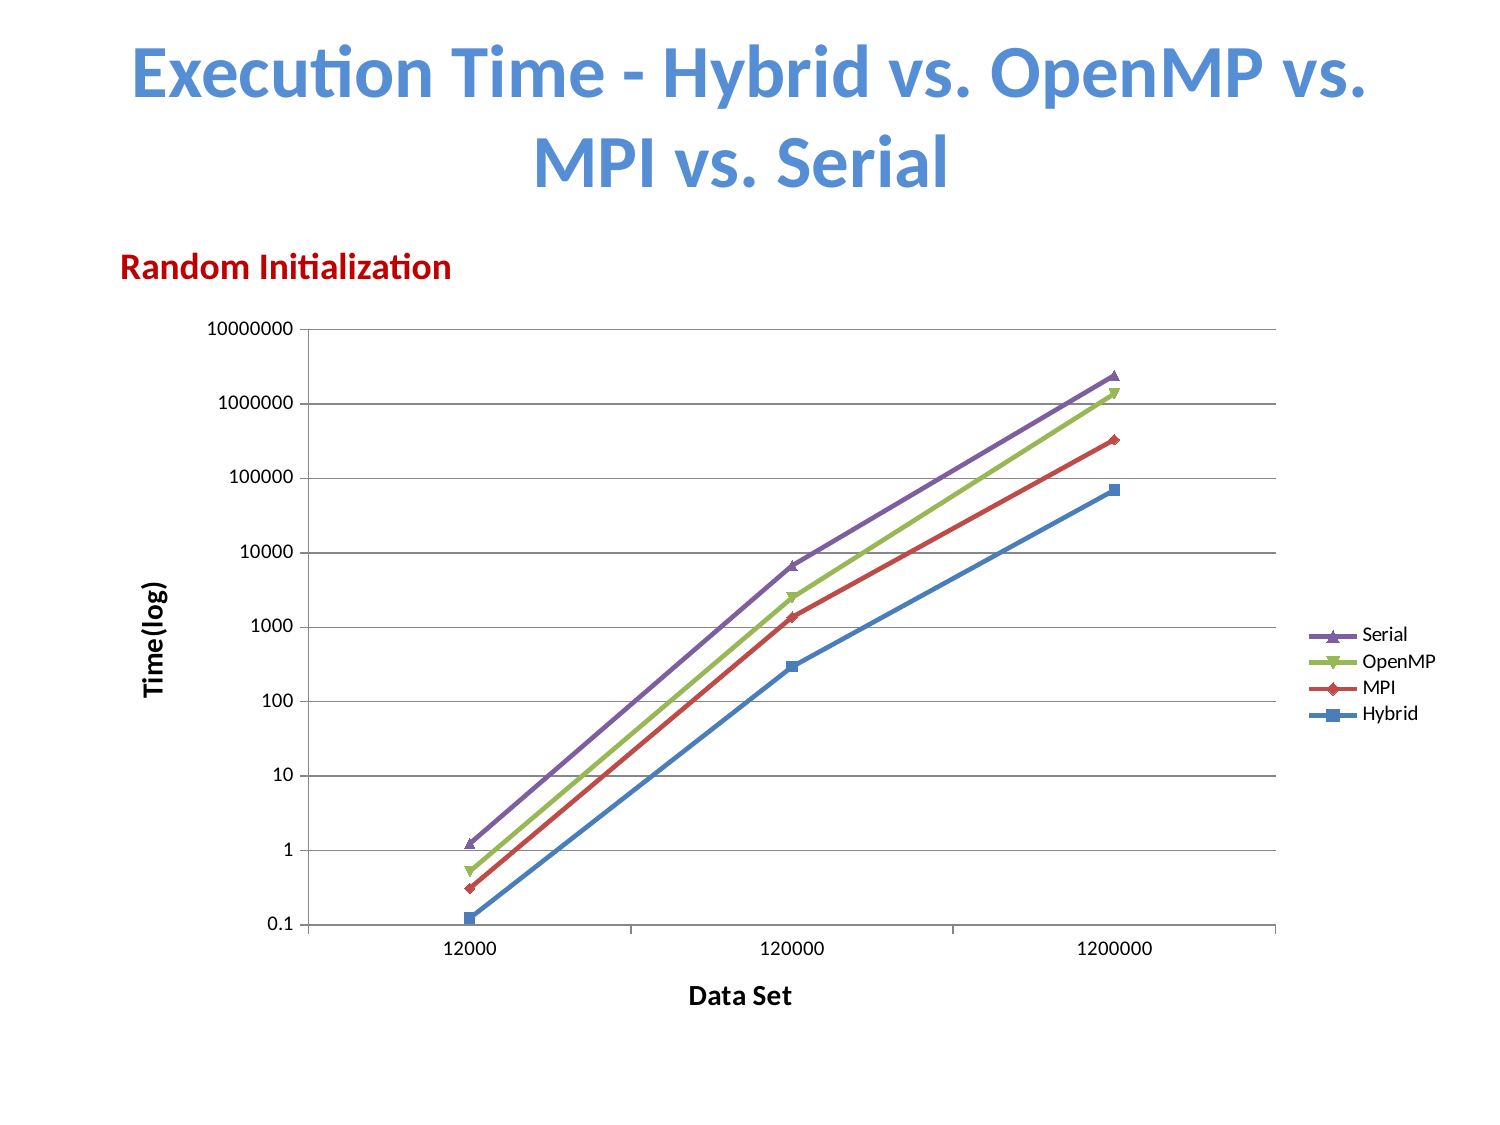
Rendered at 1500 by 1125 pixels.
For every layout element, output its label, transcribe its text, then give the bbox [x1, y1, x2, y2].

title Execution Time - Hybrid vs. OpenMP vs. MPI vs. Serial [75, 45, 1425, 270]
text_box Random Initialization [105, 234, 575, 304]
chart [105, 304, 1456, 1048]
